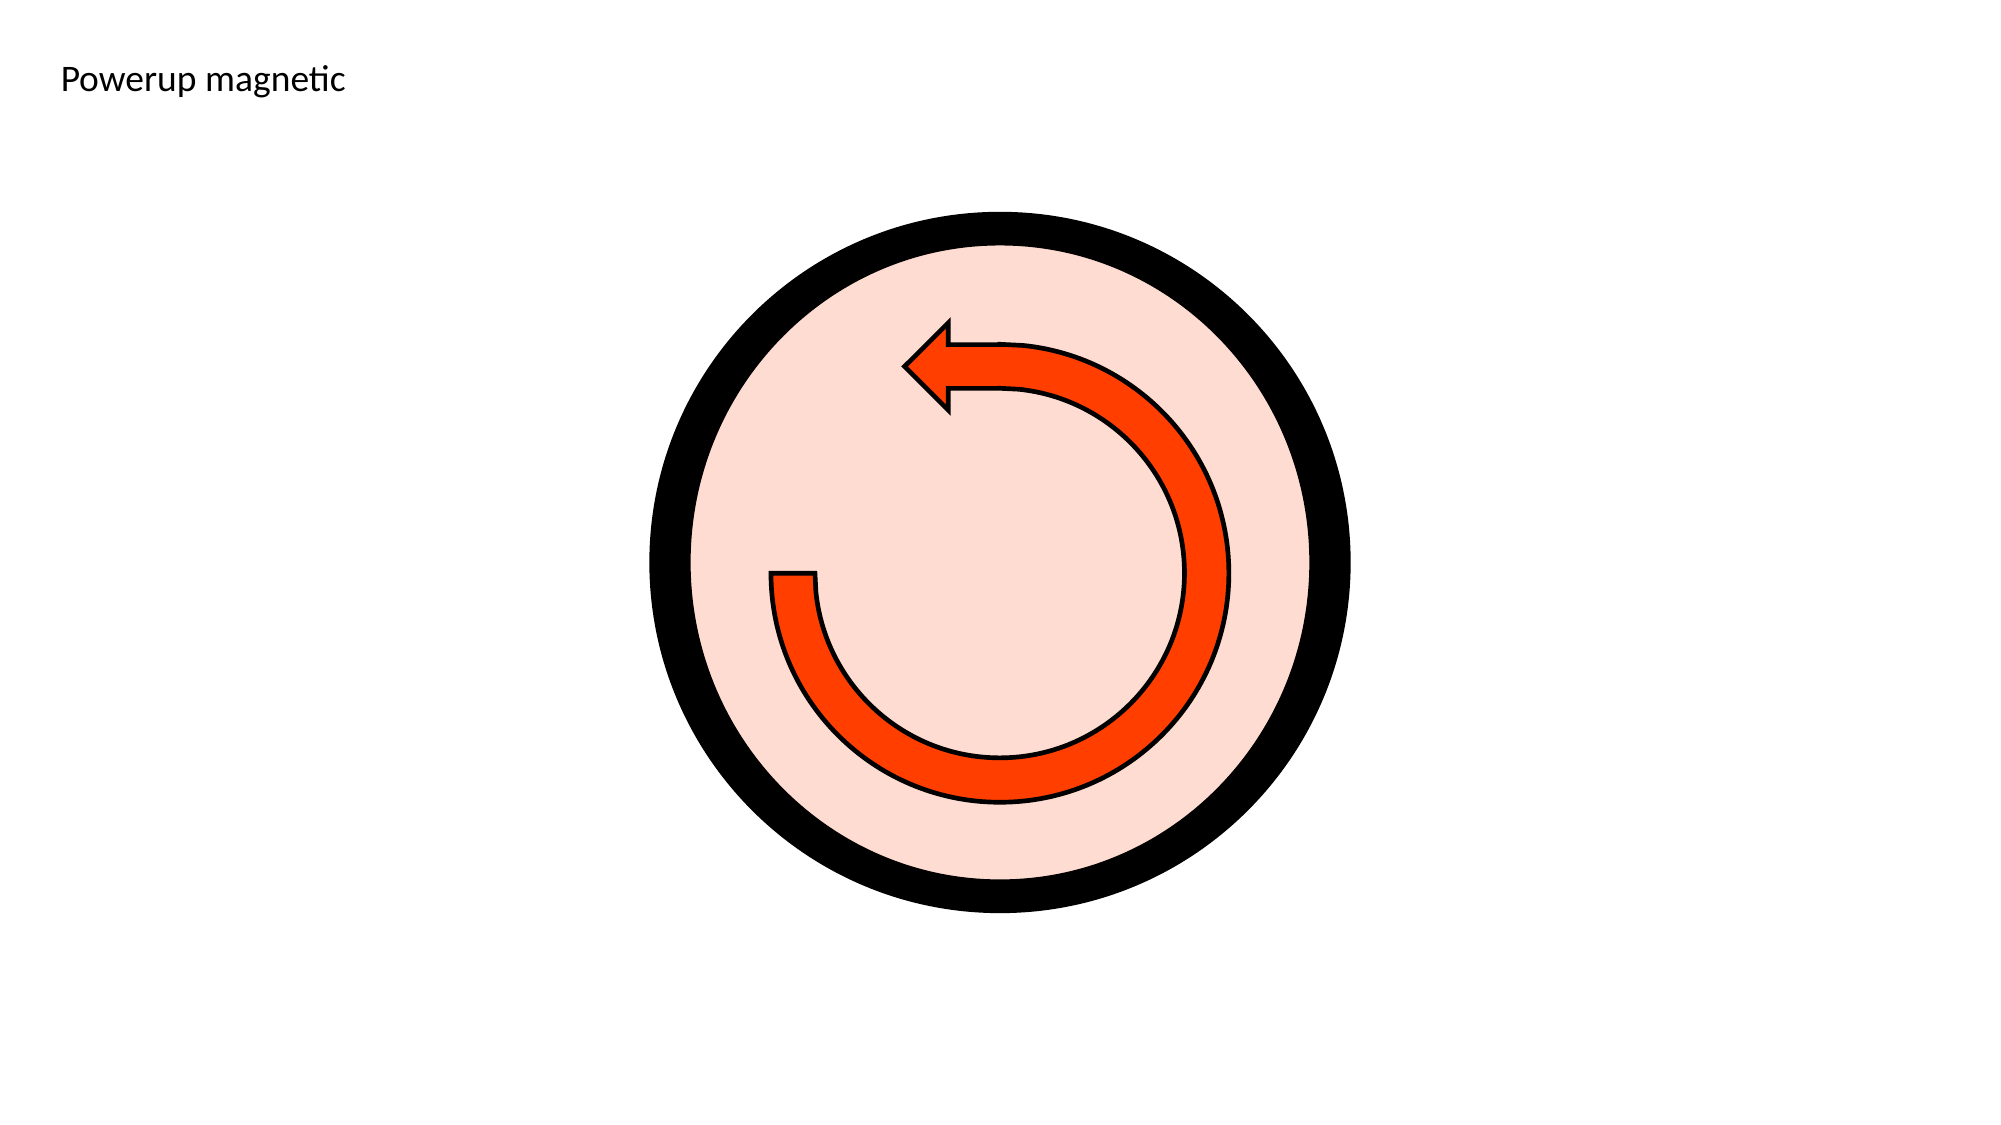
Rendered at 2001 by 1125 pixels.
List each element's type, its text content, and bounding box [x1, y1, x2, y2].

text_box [650, 212, 1350, 913]
text_box Powerup magnetic [46, 46, 362, 107]
